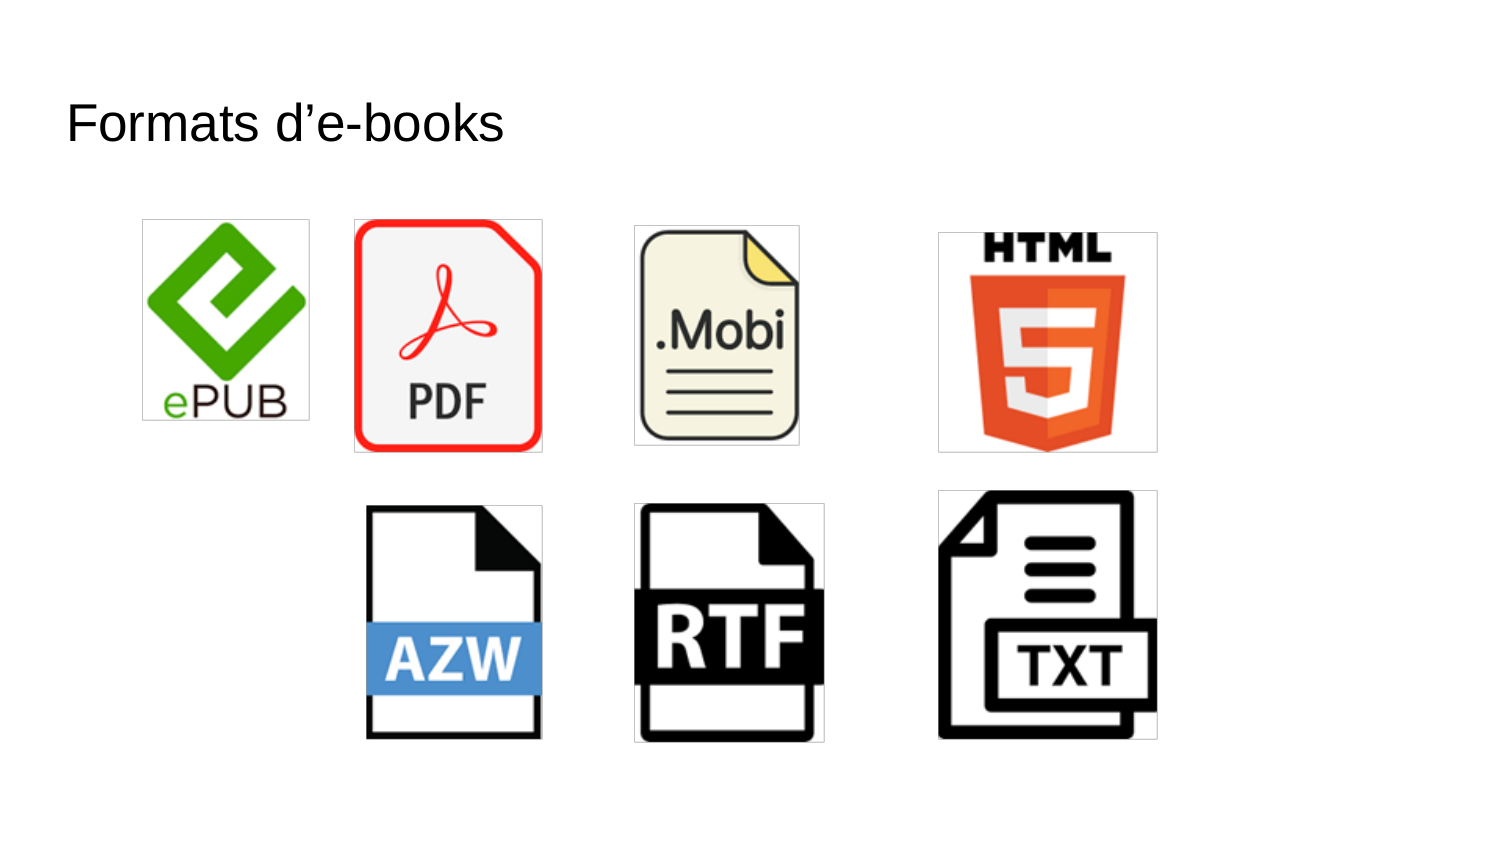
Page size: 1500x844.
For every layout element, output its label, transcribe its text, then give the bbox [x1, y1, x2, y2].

picture [633, 502, 826, 744]
picture [936, 230, 1160, 454]
picture [141, 218, 311, 423]
picture [352, 218, 544, 454]
title Formats d’e-books [51, 72, 1449, 167]
picture [633, 224, 802, 448]
picture [936, 488, 1160, 741]
picture [365, 504, 544, 742]
